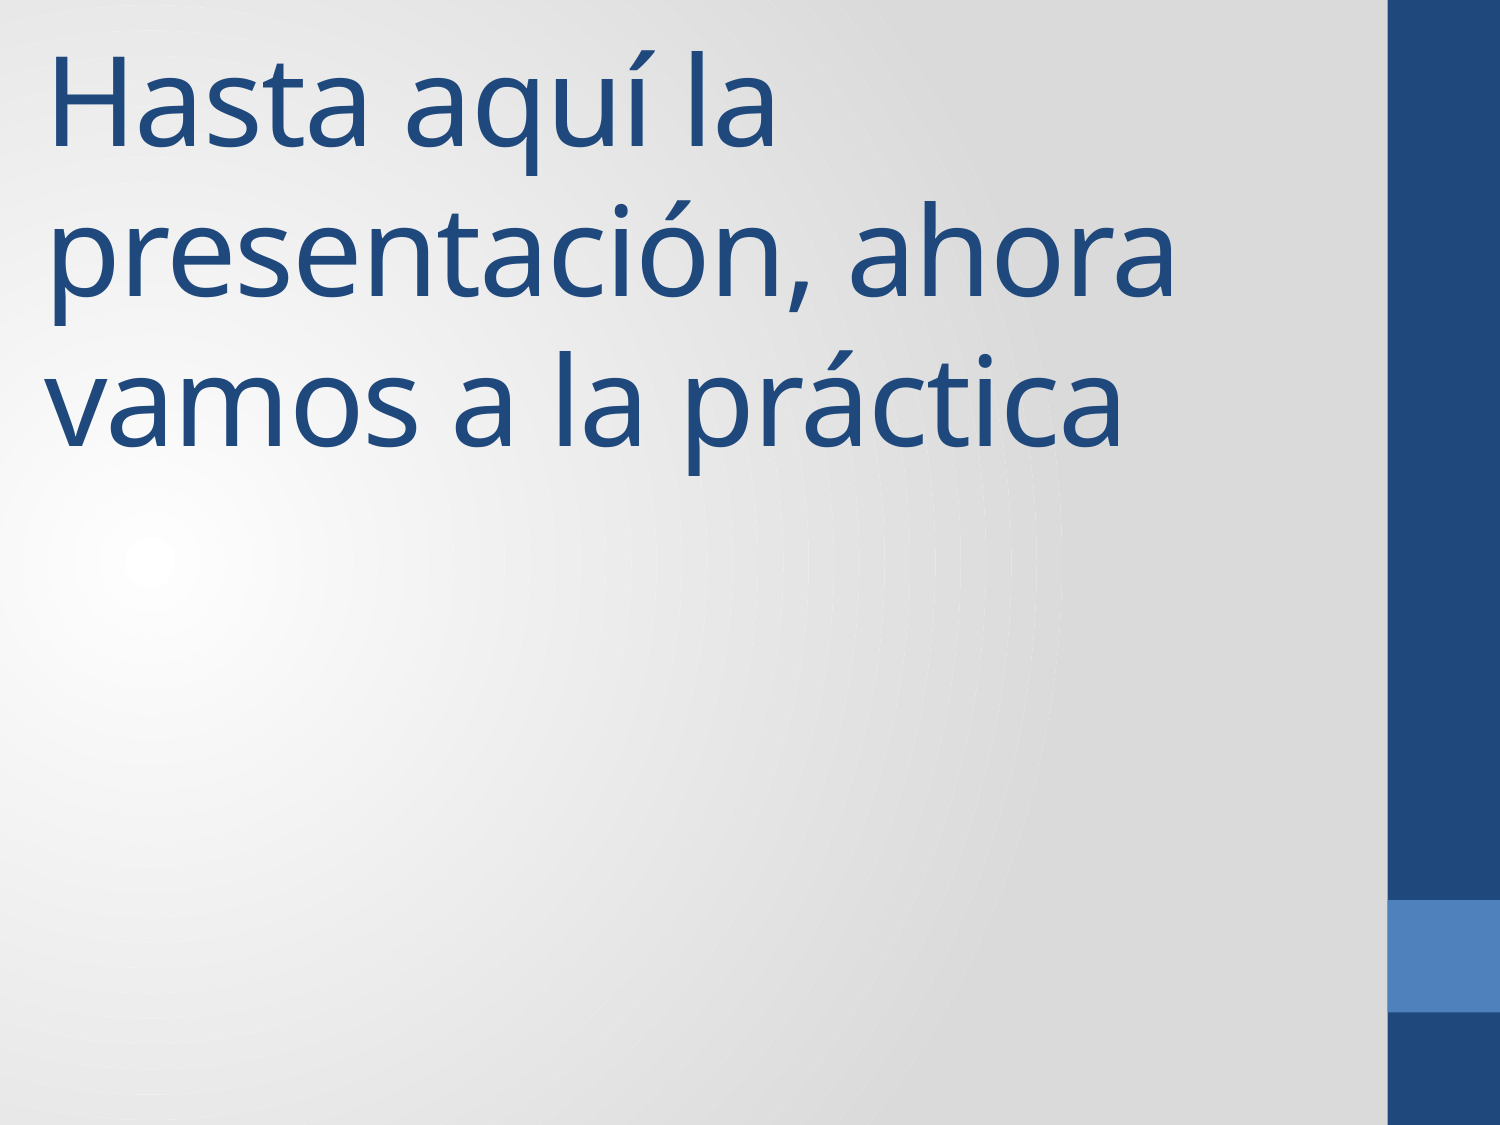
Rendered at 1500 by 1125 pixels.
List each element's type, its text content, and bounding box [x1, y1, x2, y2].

title Hasta aquí la presentación, ahora vamos a la práctica [29, 0, 1319, 494]
